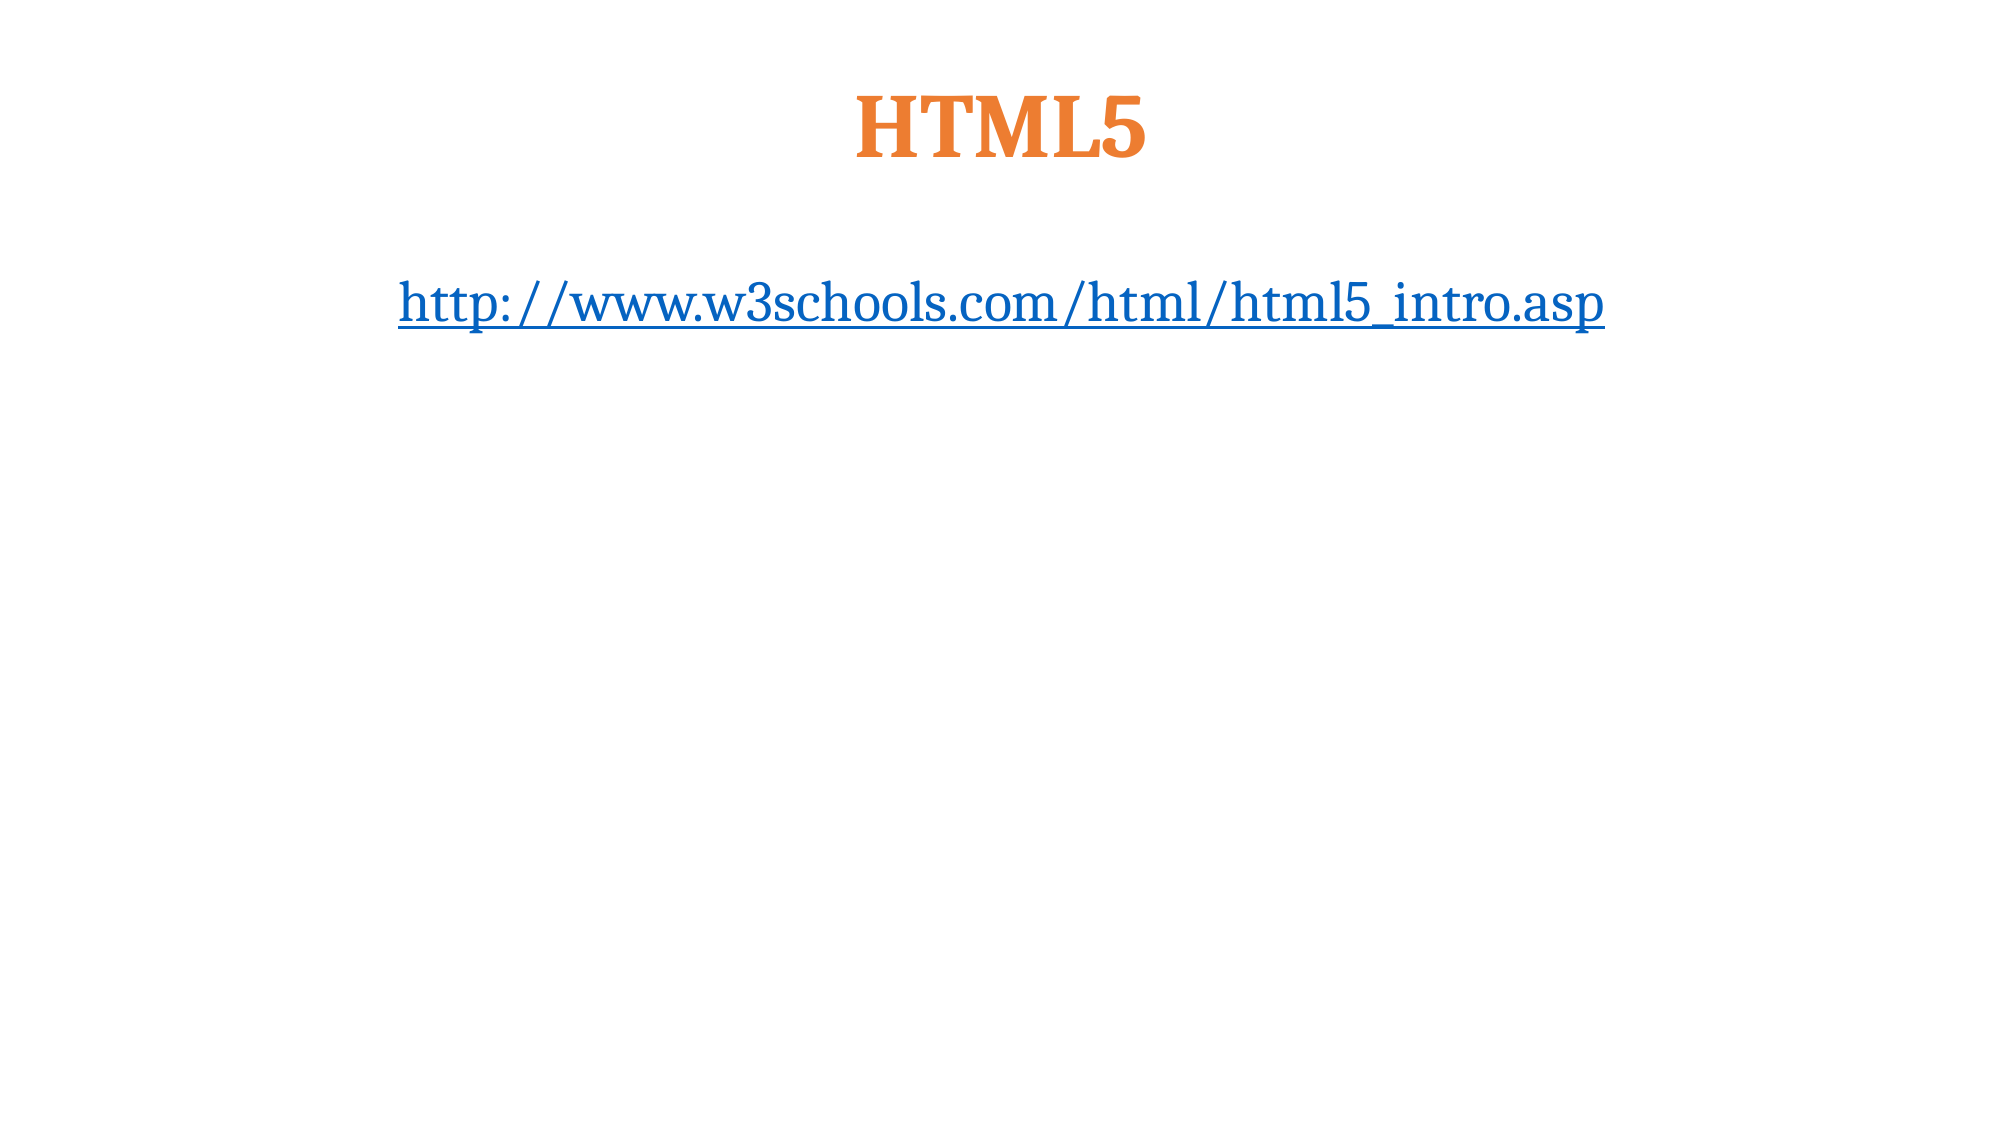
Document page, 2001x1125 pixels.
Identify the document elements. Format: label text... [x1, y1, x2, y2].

title HTML5 [251, 36, 1752, 185]
subtitle http://www.w3schools.com/html/html5_intro.asp [251, 264, 1752, 979]
